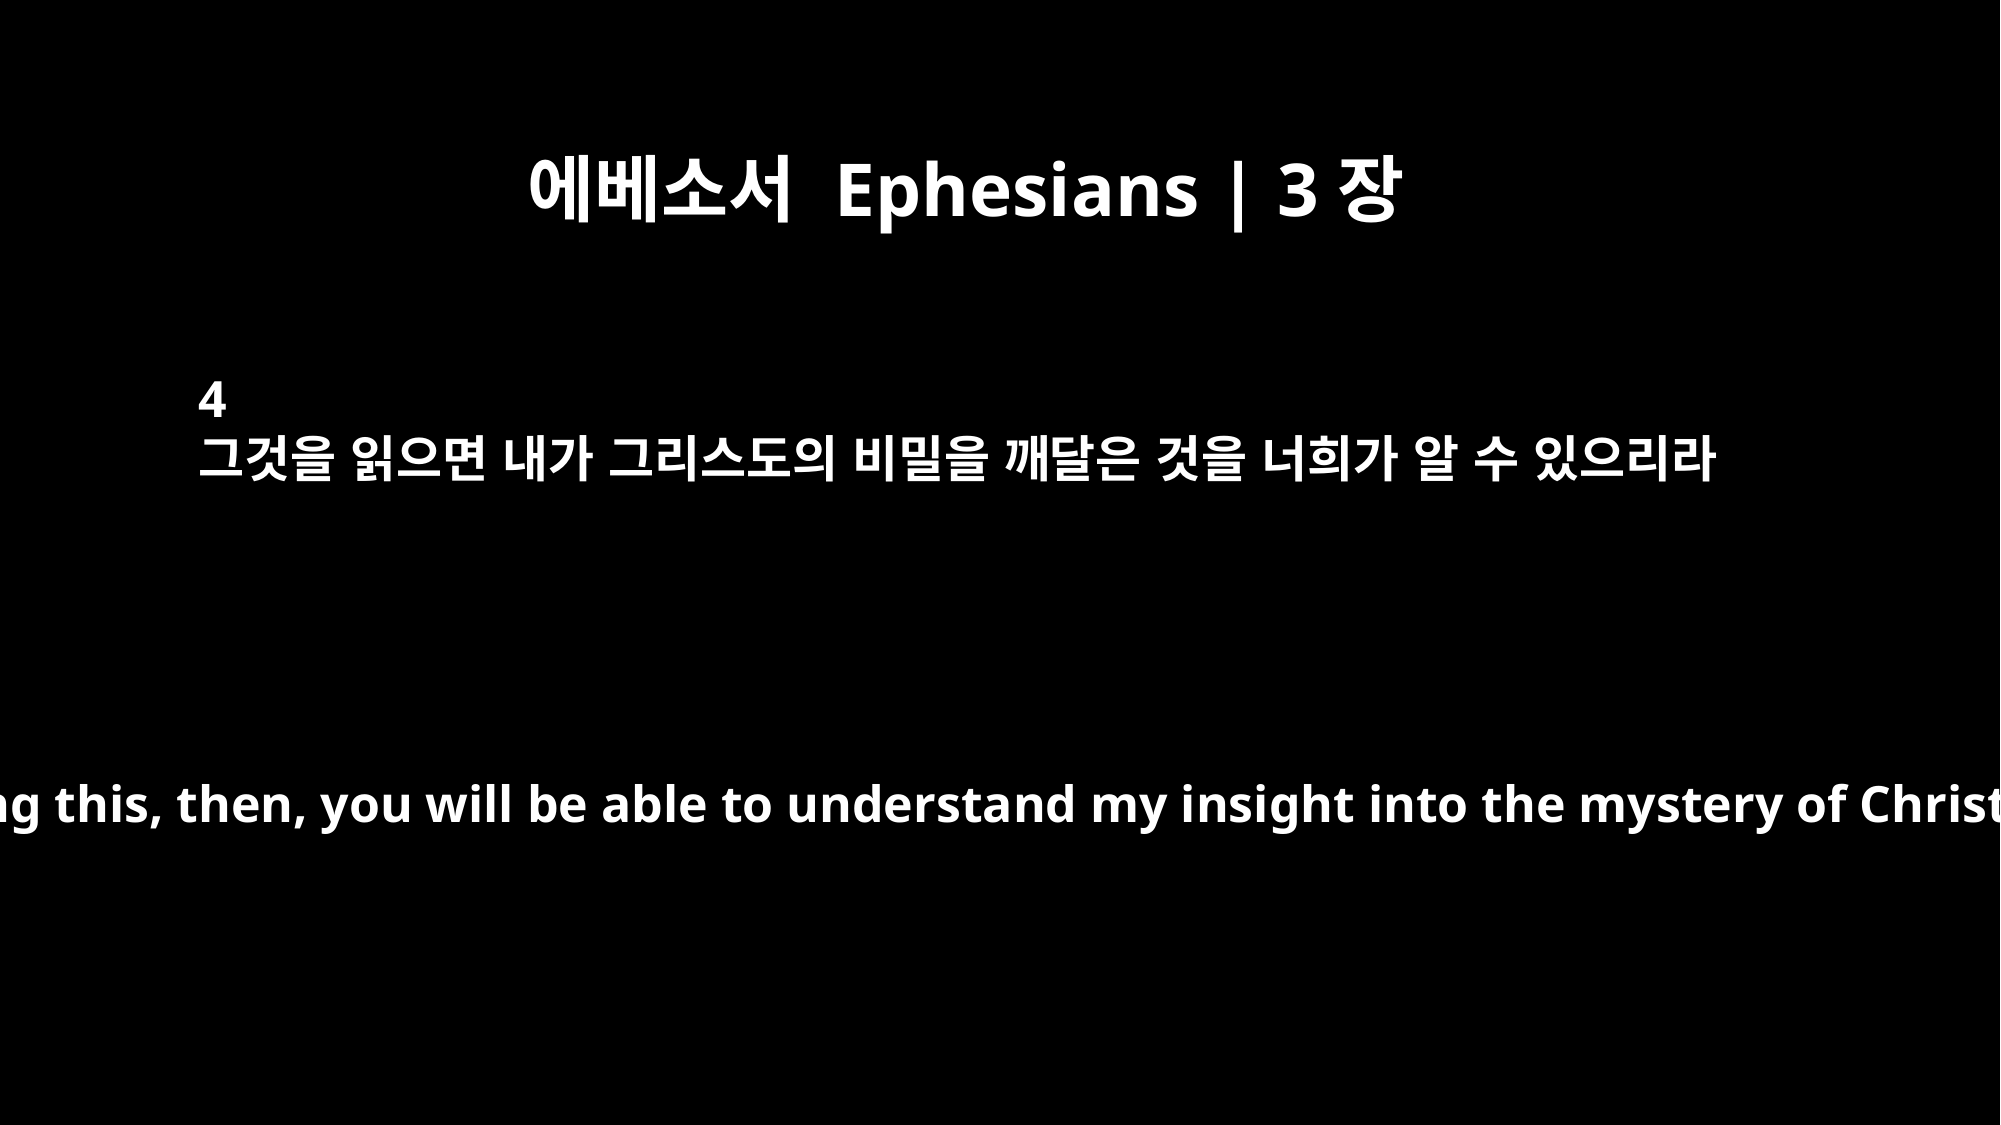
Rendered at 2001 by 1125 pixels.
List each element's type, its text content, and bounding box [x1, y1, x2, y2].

text_box In reading this, then, you will be able to understand my insight into the mystery of Christ, [0, 764, 2000, 840]
text_box 4 그것을 읽으면 내가 그리스도의 비밀을 깨달은 것을 너희가 알 수 있으리라 [183, 359, 1734, 495]
text_box 에베소서 Ephesians | 3장 [512, 136, 1420, 239]
